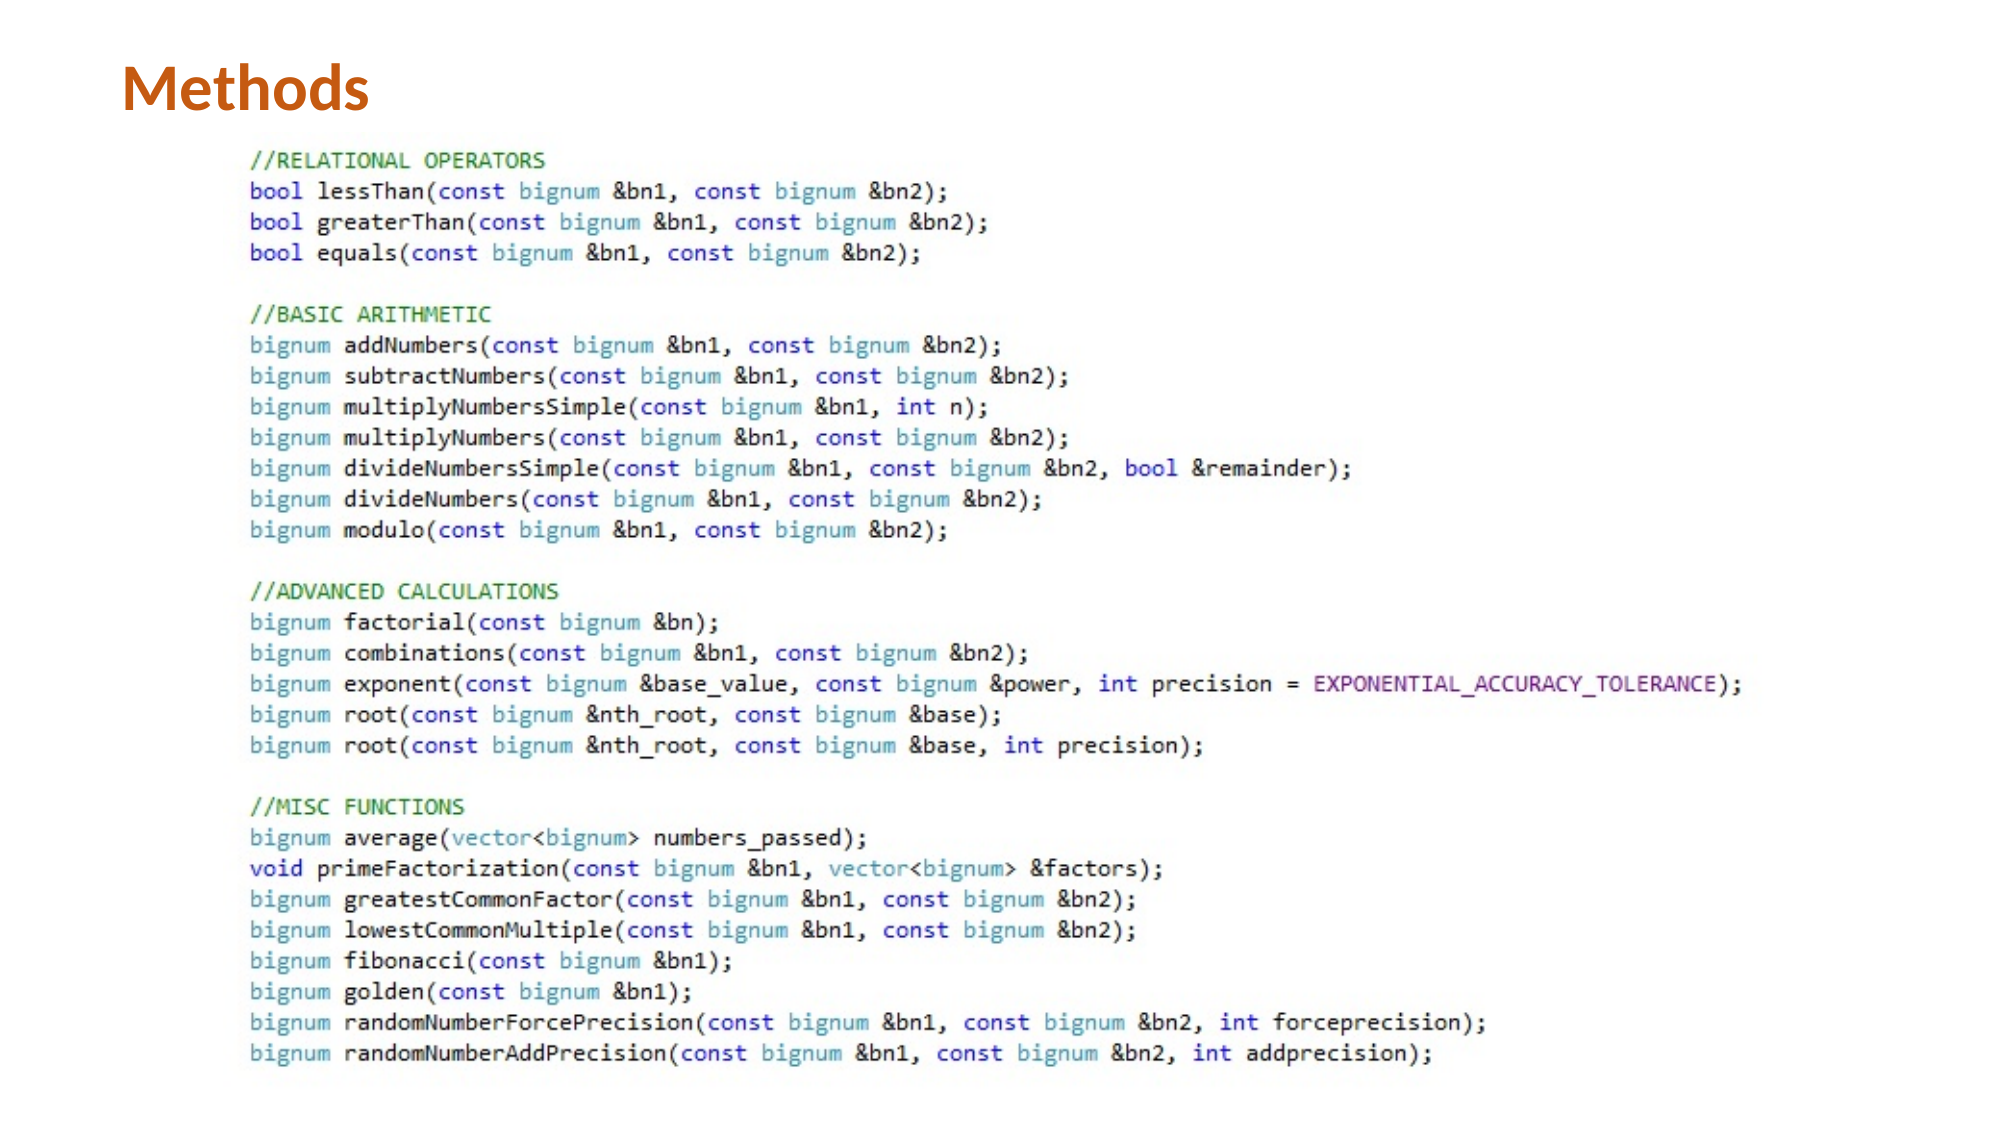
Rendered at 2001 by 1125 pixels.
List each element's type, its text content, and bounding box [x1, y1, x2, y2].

text_box Methods [106, 36, 1890, 131]
picture [223, 132, 1875, 1090]
